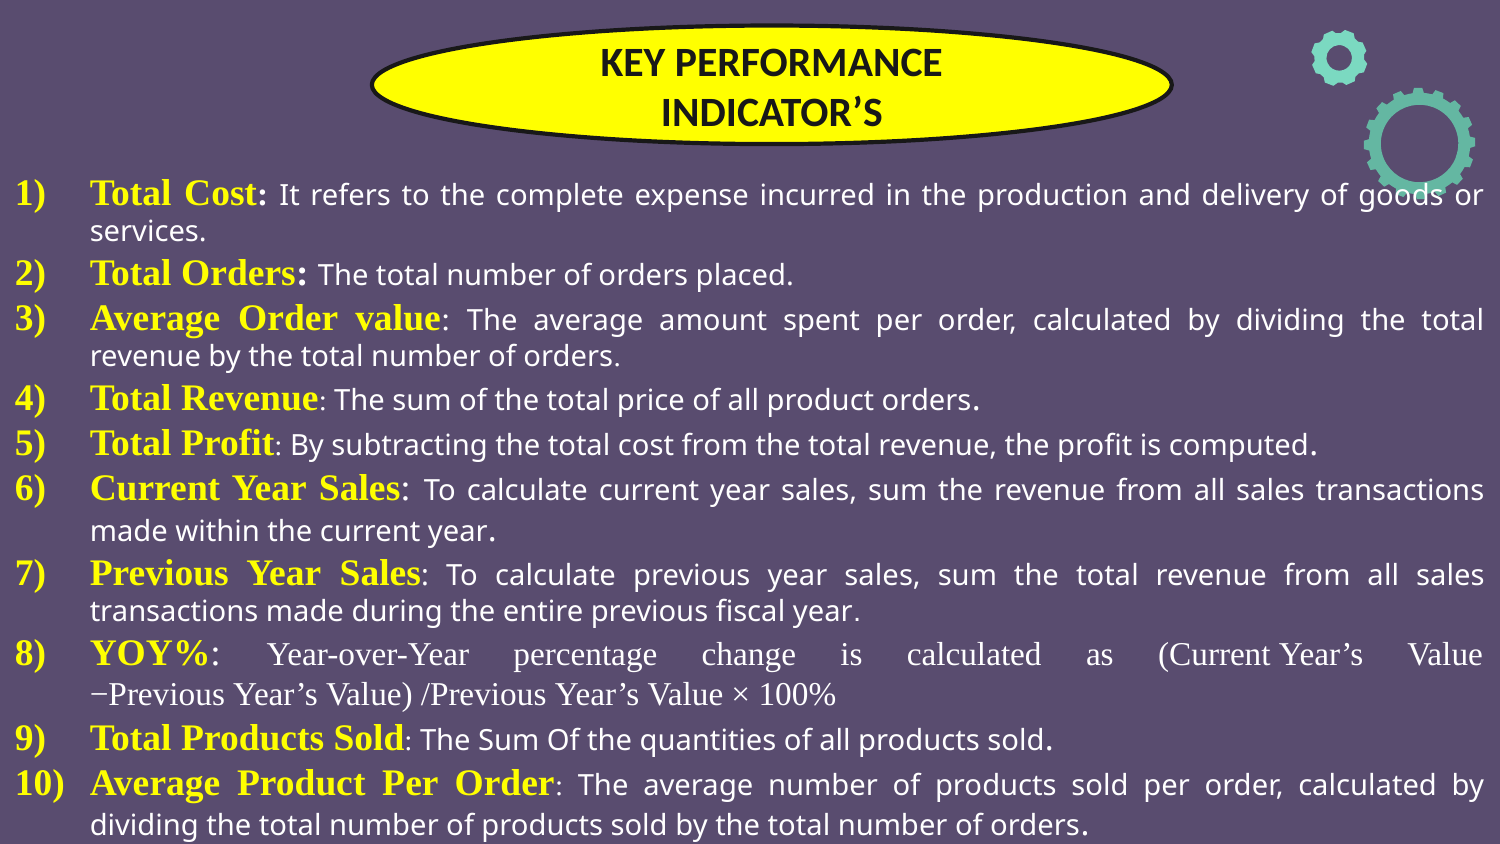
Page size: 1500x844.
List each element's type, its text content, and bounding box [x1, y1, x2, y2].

text_box Total Cost: It refers to the complete expense incurred in the production and delivery of goods or services. Total Orders: The total number of orders placed. Average Order value: The average amount spent per order, calculated by dividing the total revenue by the total number of orders. Total Revenue: The sum of the total price of all product orders. Total Profit: By subtracting the total cost from the total revenue, the profit is computed. Current Year Sales: To calculate current year sales, sum the revenue from all sales transactions made within the current year. Previous Year Sales: To calculate previous year sales, sum the total revenue from all sales transactions made during the entire previous fiscal year. YOY%: Year-over-Year percentage change is calculated as (Current Year’s Value −Previous Year’s Value) /Previous Year’s Value × 100% Total Products Sold: The Sum Of the quantities of all products sold. Average Product Per Order: The average number of products sold per order, calculated by dividing the total number of products sold by the total number of orders. [0, 160, 1500, 844]
text_box KEY PERFORMANCE INDICATOR’S [369, 23, 1174, 147]
